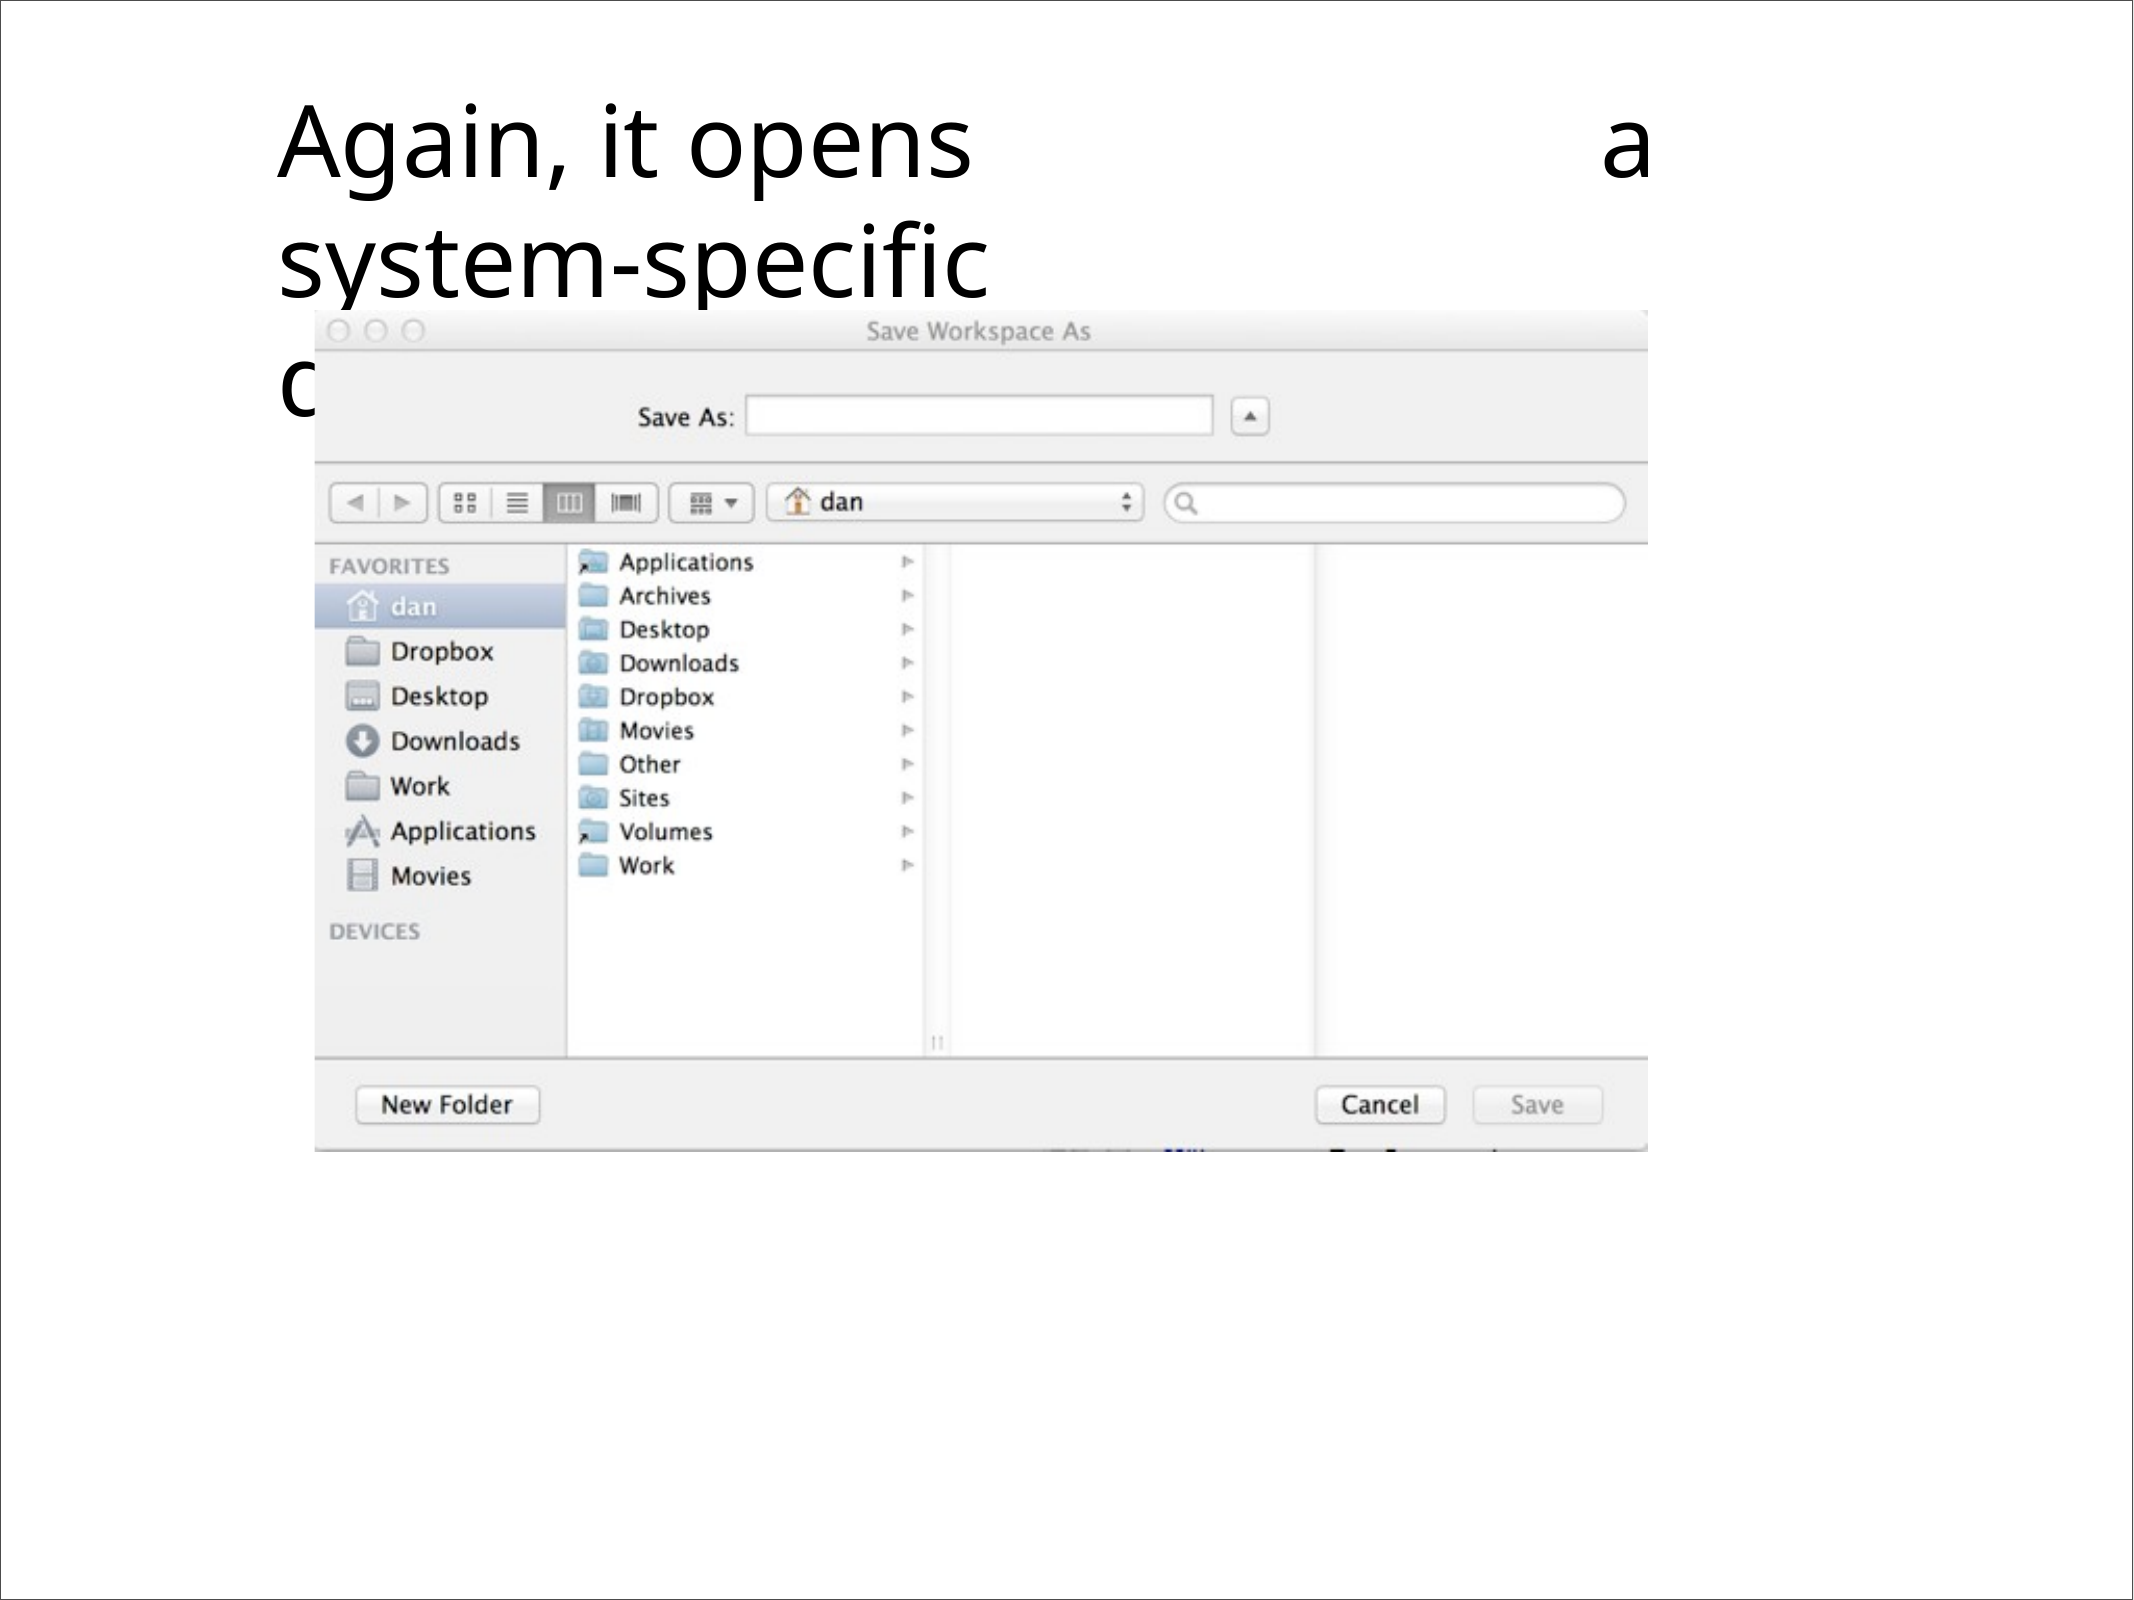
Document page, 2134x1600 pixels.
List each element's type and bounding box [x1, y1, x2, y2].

text_box [0, 0, 2134, 1600]
